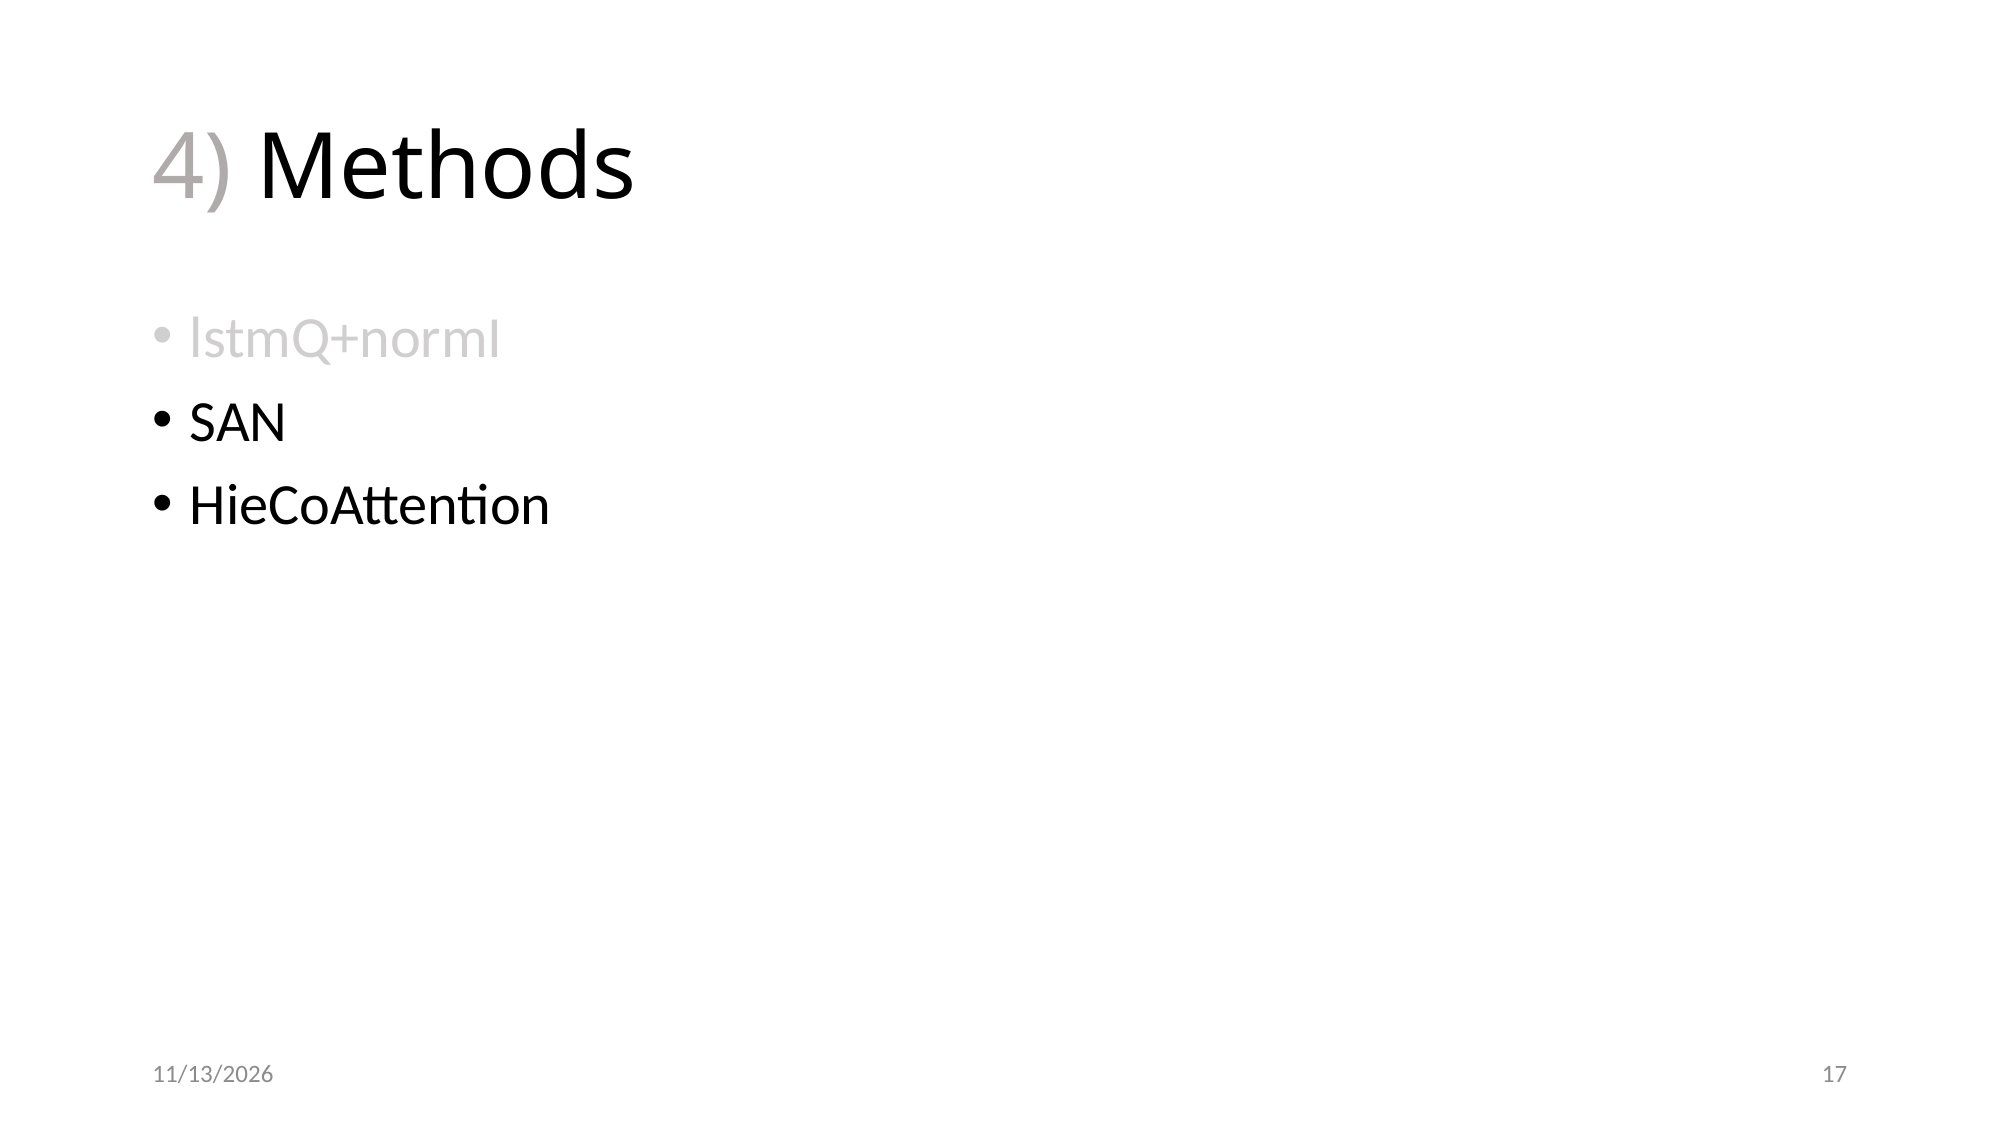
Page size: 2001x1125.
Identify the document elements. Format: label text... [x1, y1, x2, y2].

title 4) Methods [137, 59, 1863, 278]
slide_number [137, 1042, 588, 1103]
list lstmQ+normI SAN HieCoAttention [137, 299, 1863, 1014]
slide_number 16 [1412, 1042, 1863, 1103]
